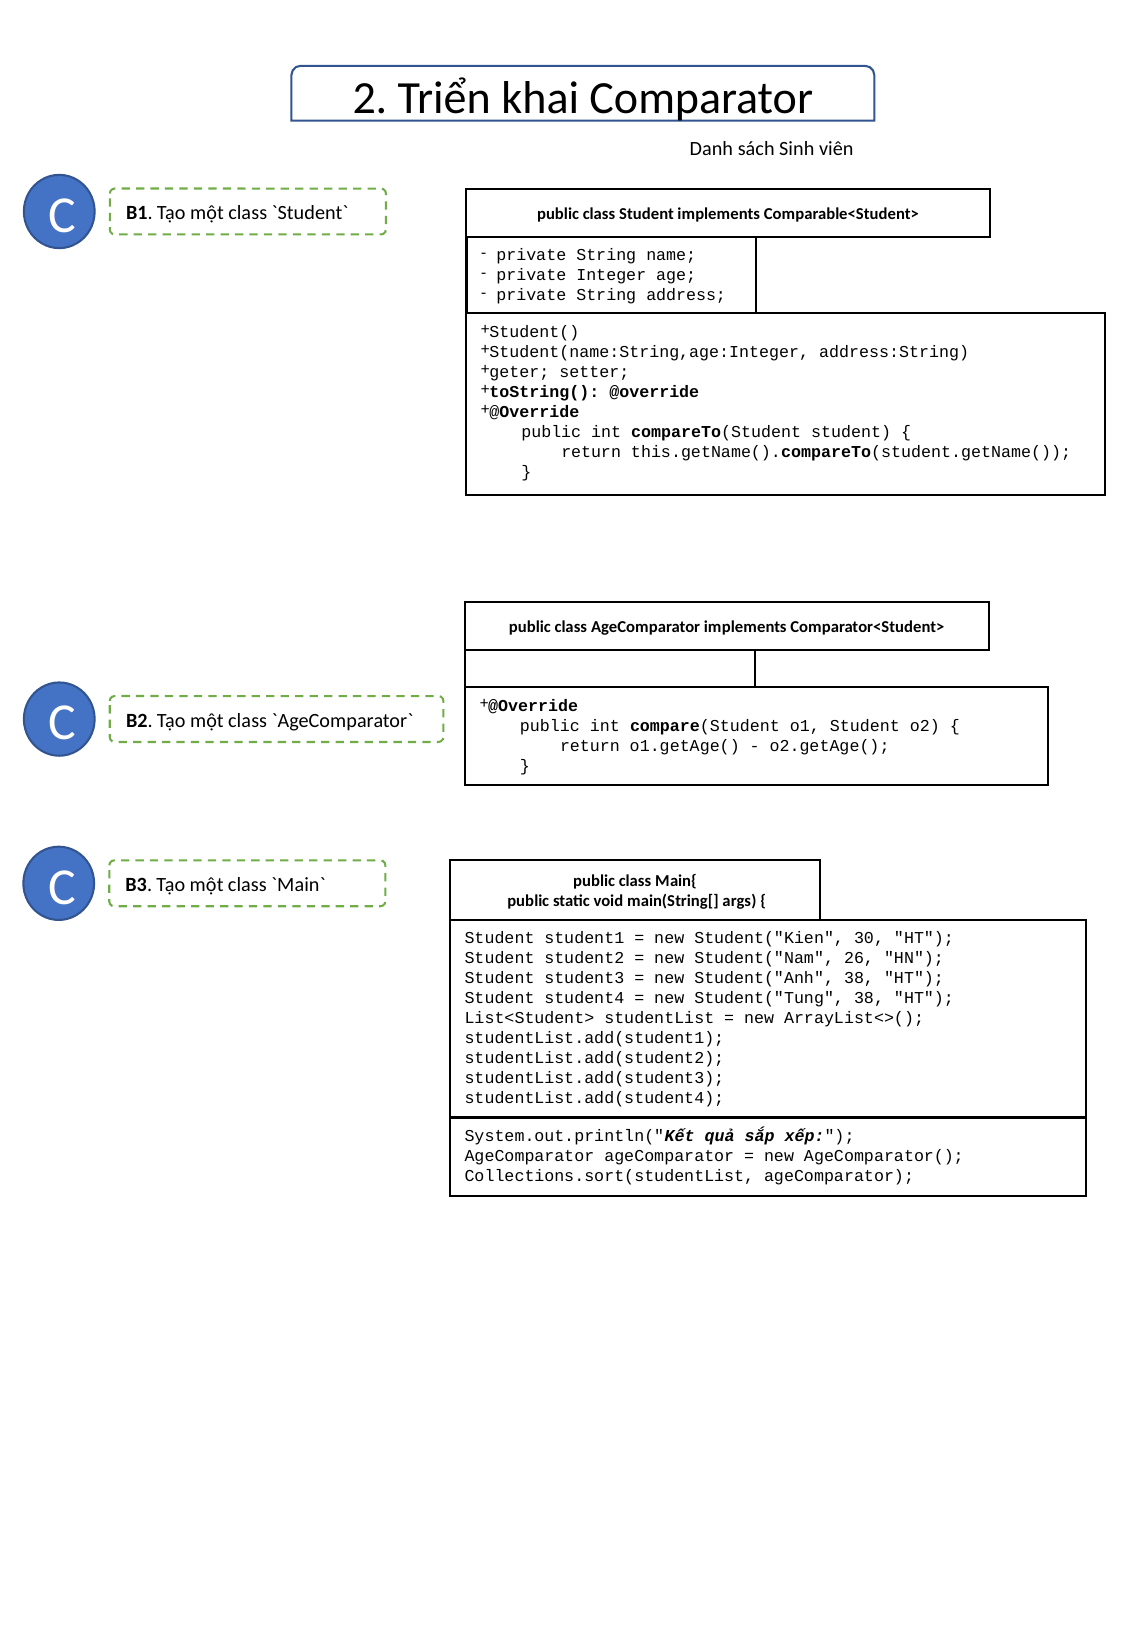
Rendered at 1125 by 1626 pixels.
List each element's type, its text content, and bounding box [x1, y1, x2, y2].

text_box C [22, 173, 96, 250]
text_box B3. Tạo một class `Main` [108, 859, 387, 908]
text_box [465, 602, 1049, 785]
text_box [449, 860, 1086, 1196]
text_box C [22, 681, 96, 757]
text_box C [22, 845, 96, 921]
text_box 2. Triển khai Comparator [290, 64, 876, 122]
text_box Danh sách Sinh viên [674, 128, 875, 168]
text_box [466, 188, 1106, 495]
text_box B1. Tạo một class `Student` [108, 187, 387, 236]
text_box B2. Tạo một class `AgeComparator` [108, 694, 445, 744]
